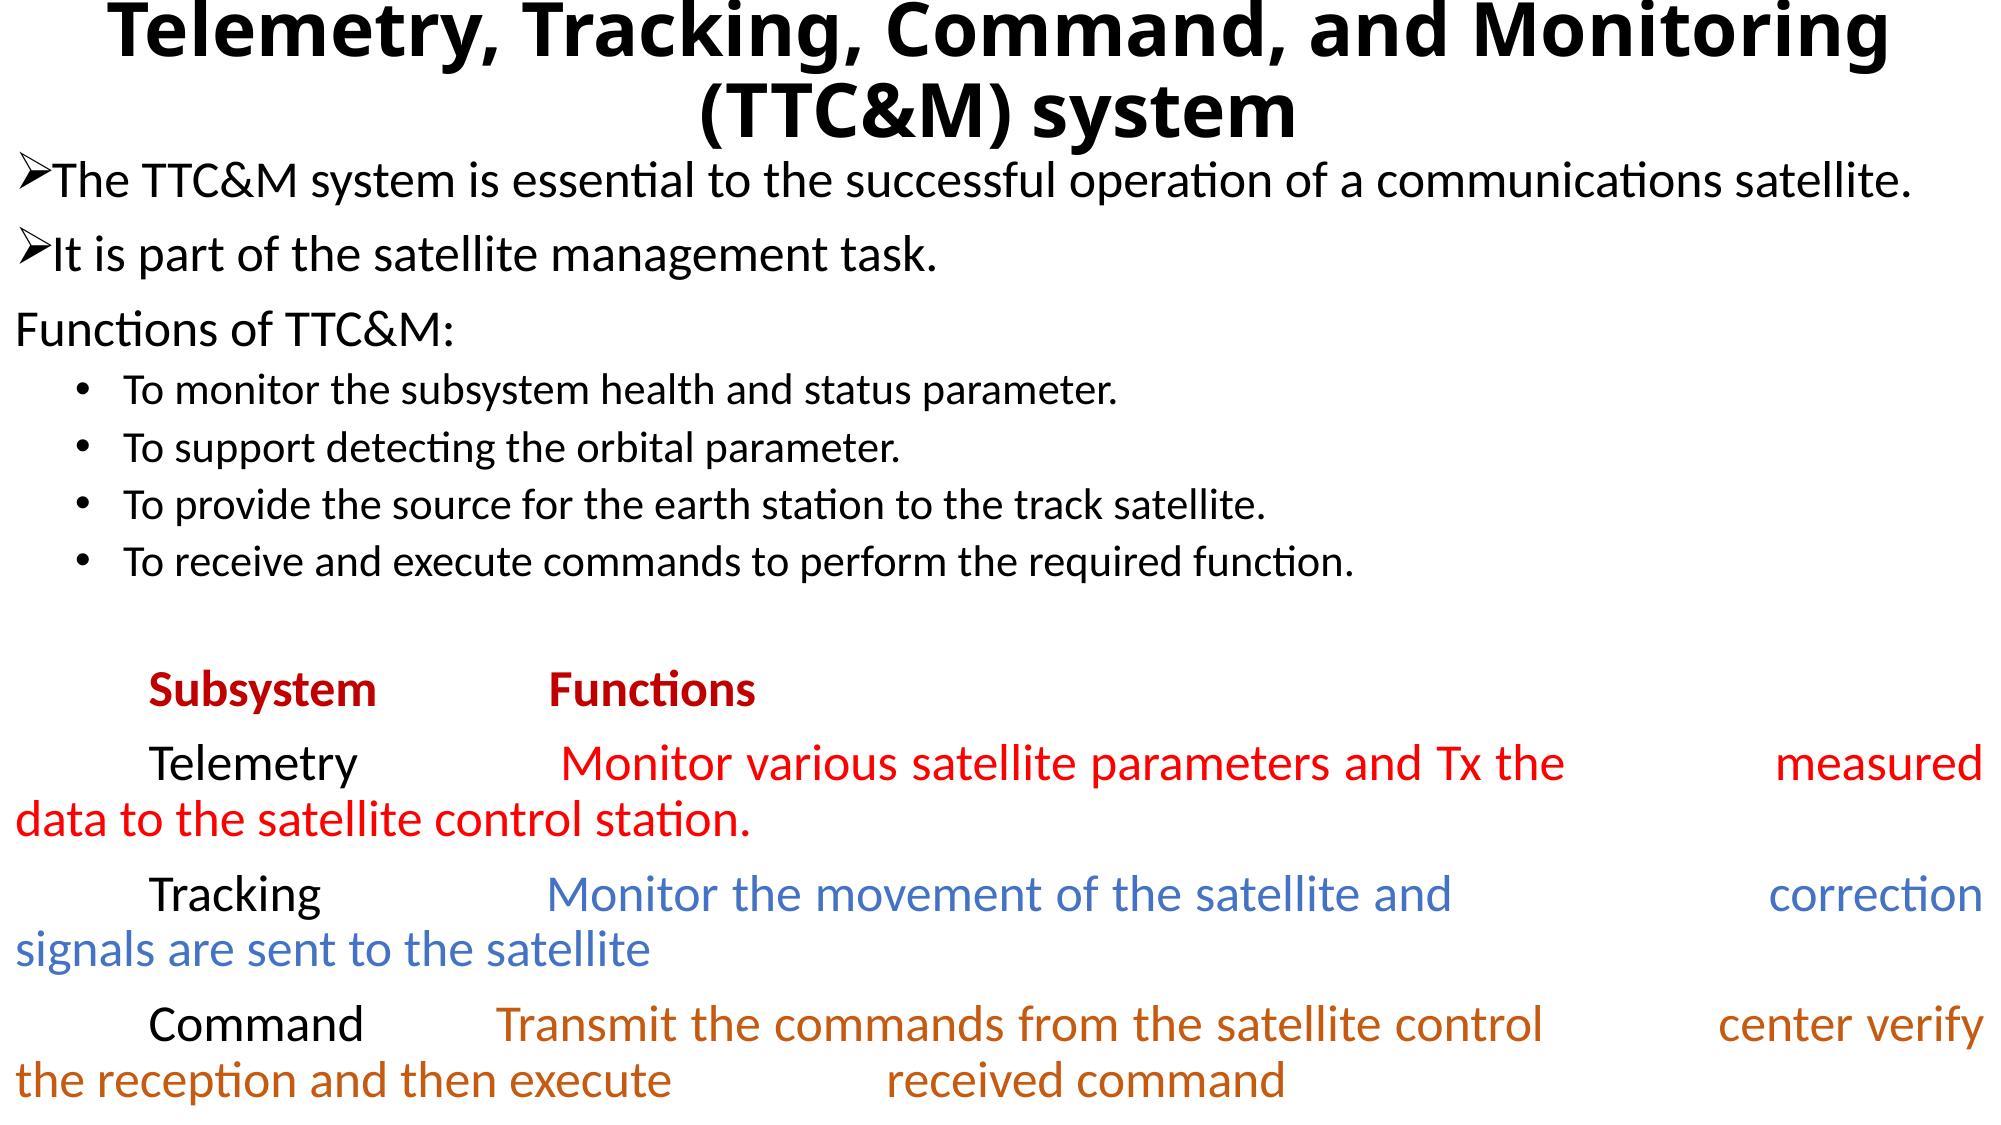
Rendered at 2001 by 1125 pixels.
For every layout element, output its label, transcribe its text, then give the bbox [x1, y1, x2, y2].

title Telemetry, Tracking, Command, and Monitoring (TTC&M) system [0, 0, 2000, 145]
list The TTC&M system is essential to the successful operation of a communications satellite. It is part of the satellite management task. Functions of TTC&M: To monitor the subsystem health and status parameter. To support detecting the orbital parameter. To provide the source for the earth station to the track satellite. To receive and execute commands to perform the required function. Subsystem Functions Telemetry Monitor various satellite parameters and Tx the measured data to the satellite control station. Tracking Monitor the movement of the satellite and correction signals are sent to the satellite Command Transmit the commands from the satellite control center verify the reception and then execute received command [0, 145, 2000, 1125]
